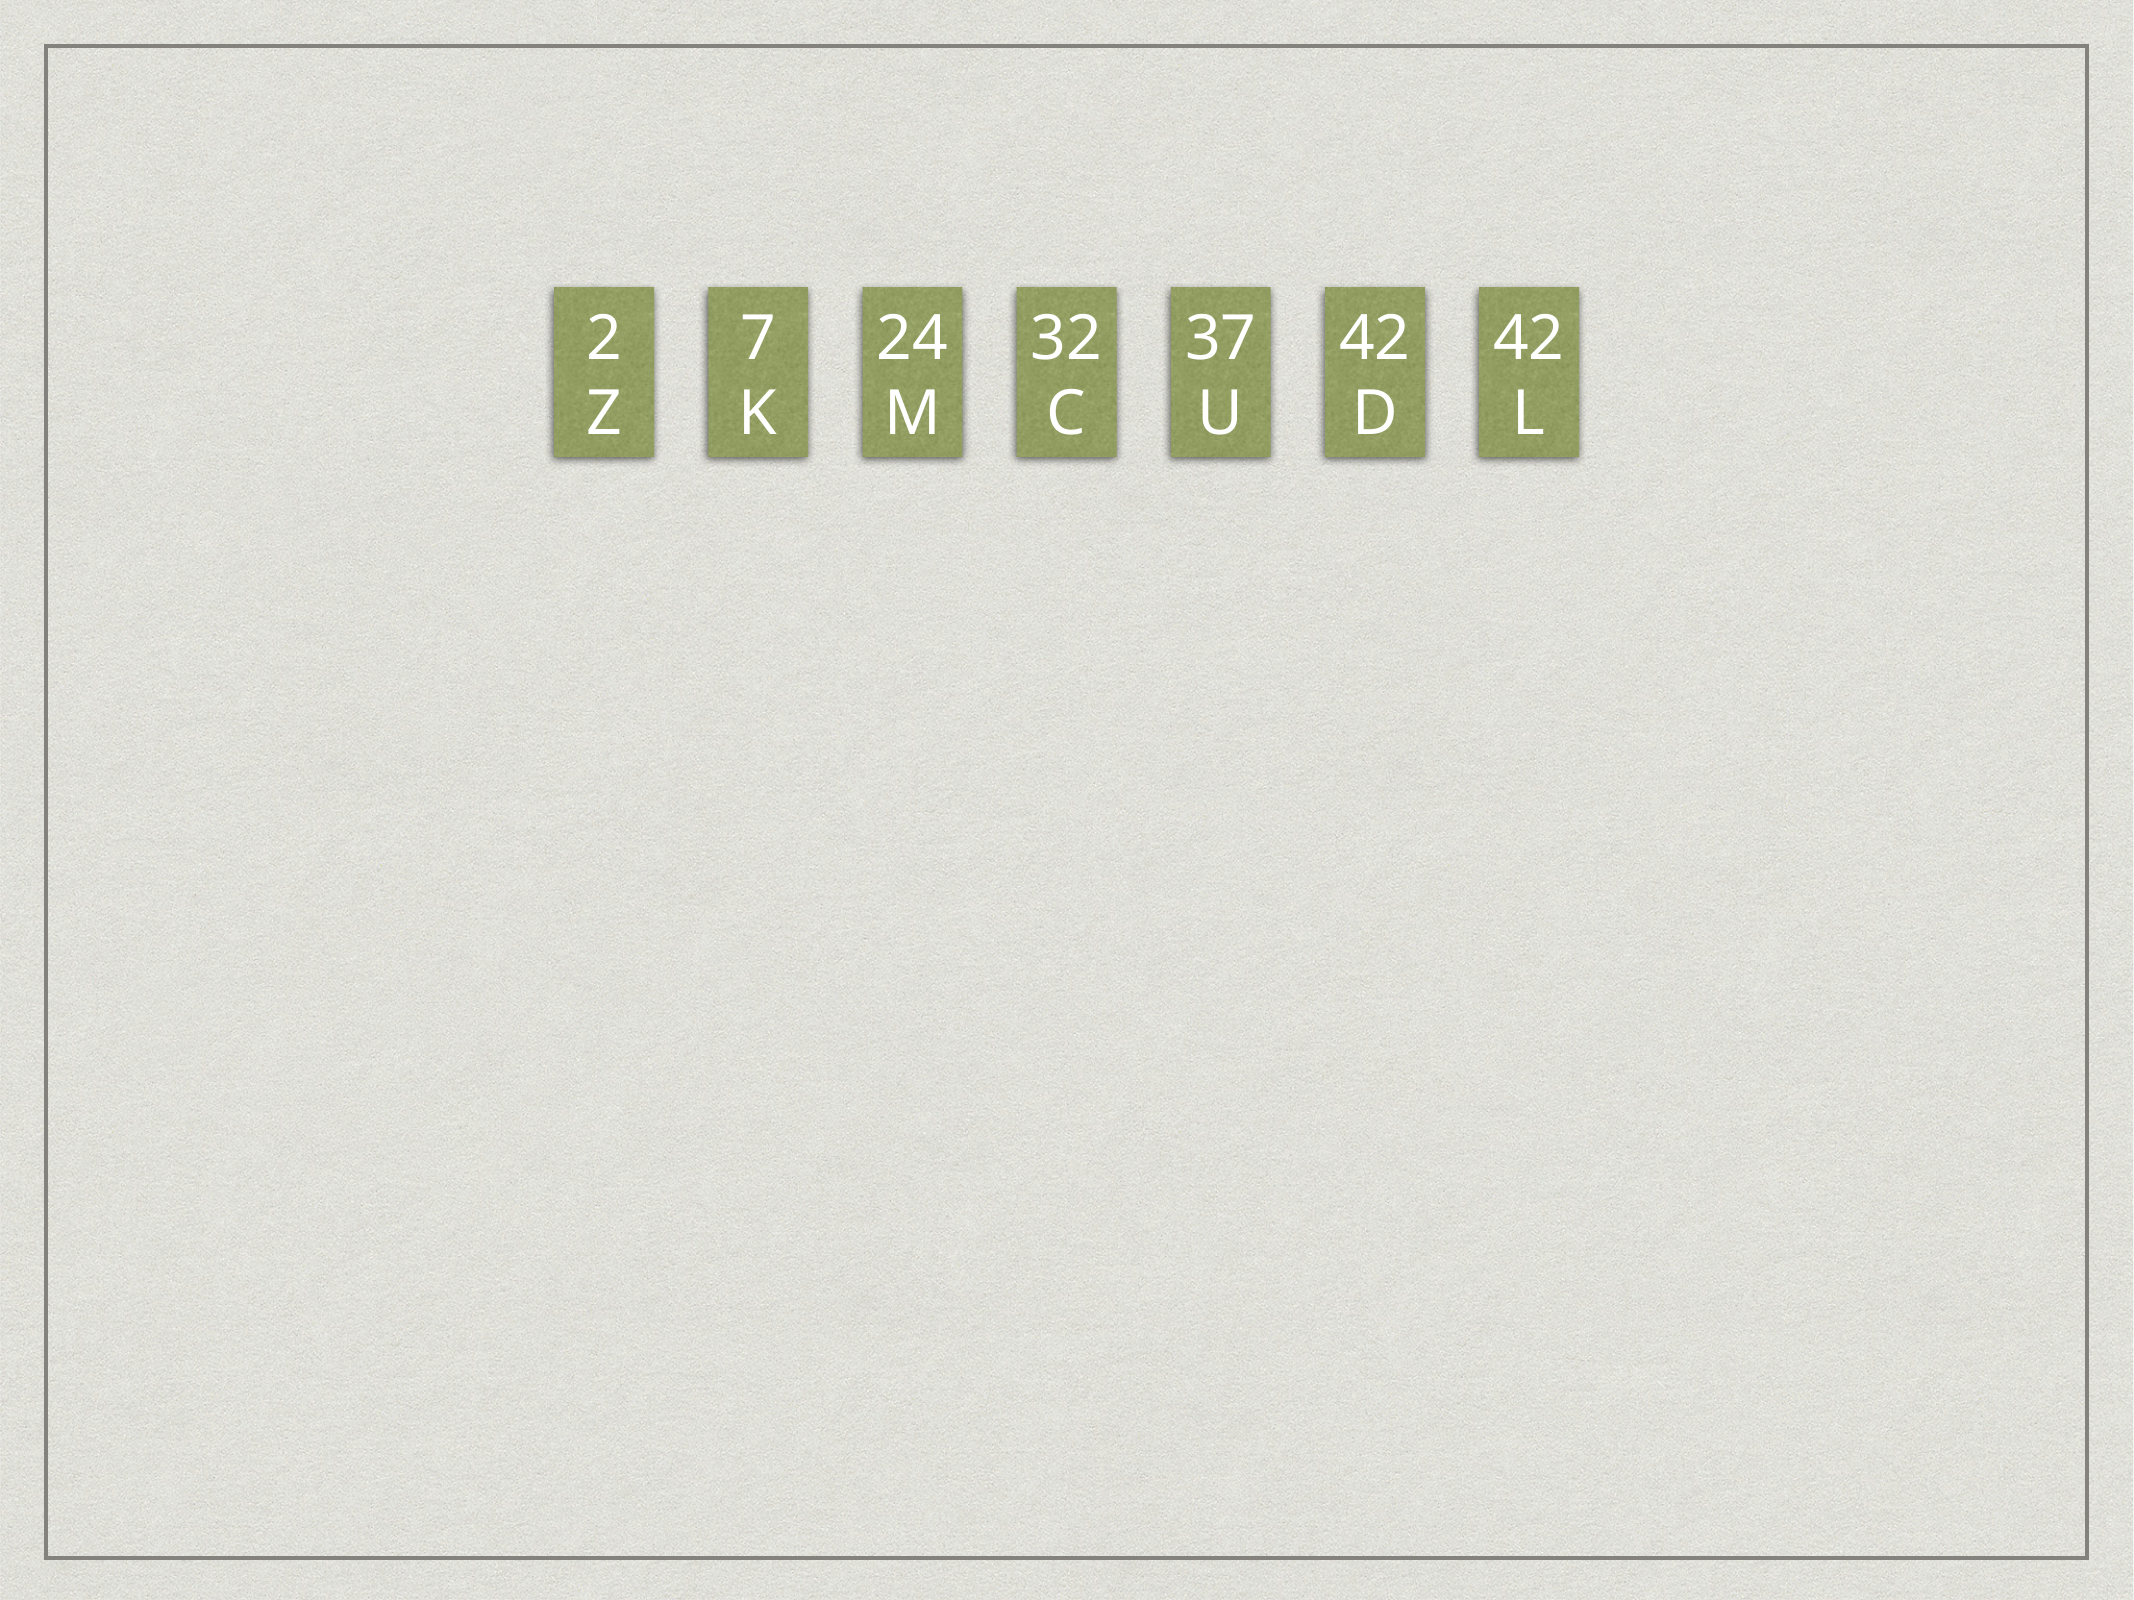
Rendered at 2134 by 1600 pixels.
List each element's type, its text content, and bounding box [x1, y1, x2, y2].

text_box 2 Z [554, 287, 655, 457]
text_box 37 U [1170, 287, 1271, 457]
text_box 32 C [1016, 287, 1117, 457]
text_box 42 D [1325, 287, 1425, 457]
text_box 7 K [708, 287, 809, 457]
picture [0, 0, 2134, 1600]
text_box 42 L [1479, 287, 1580, 457]
text_box 24 M [862, 287, 963, 457]
